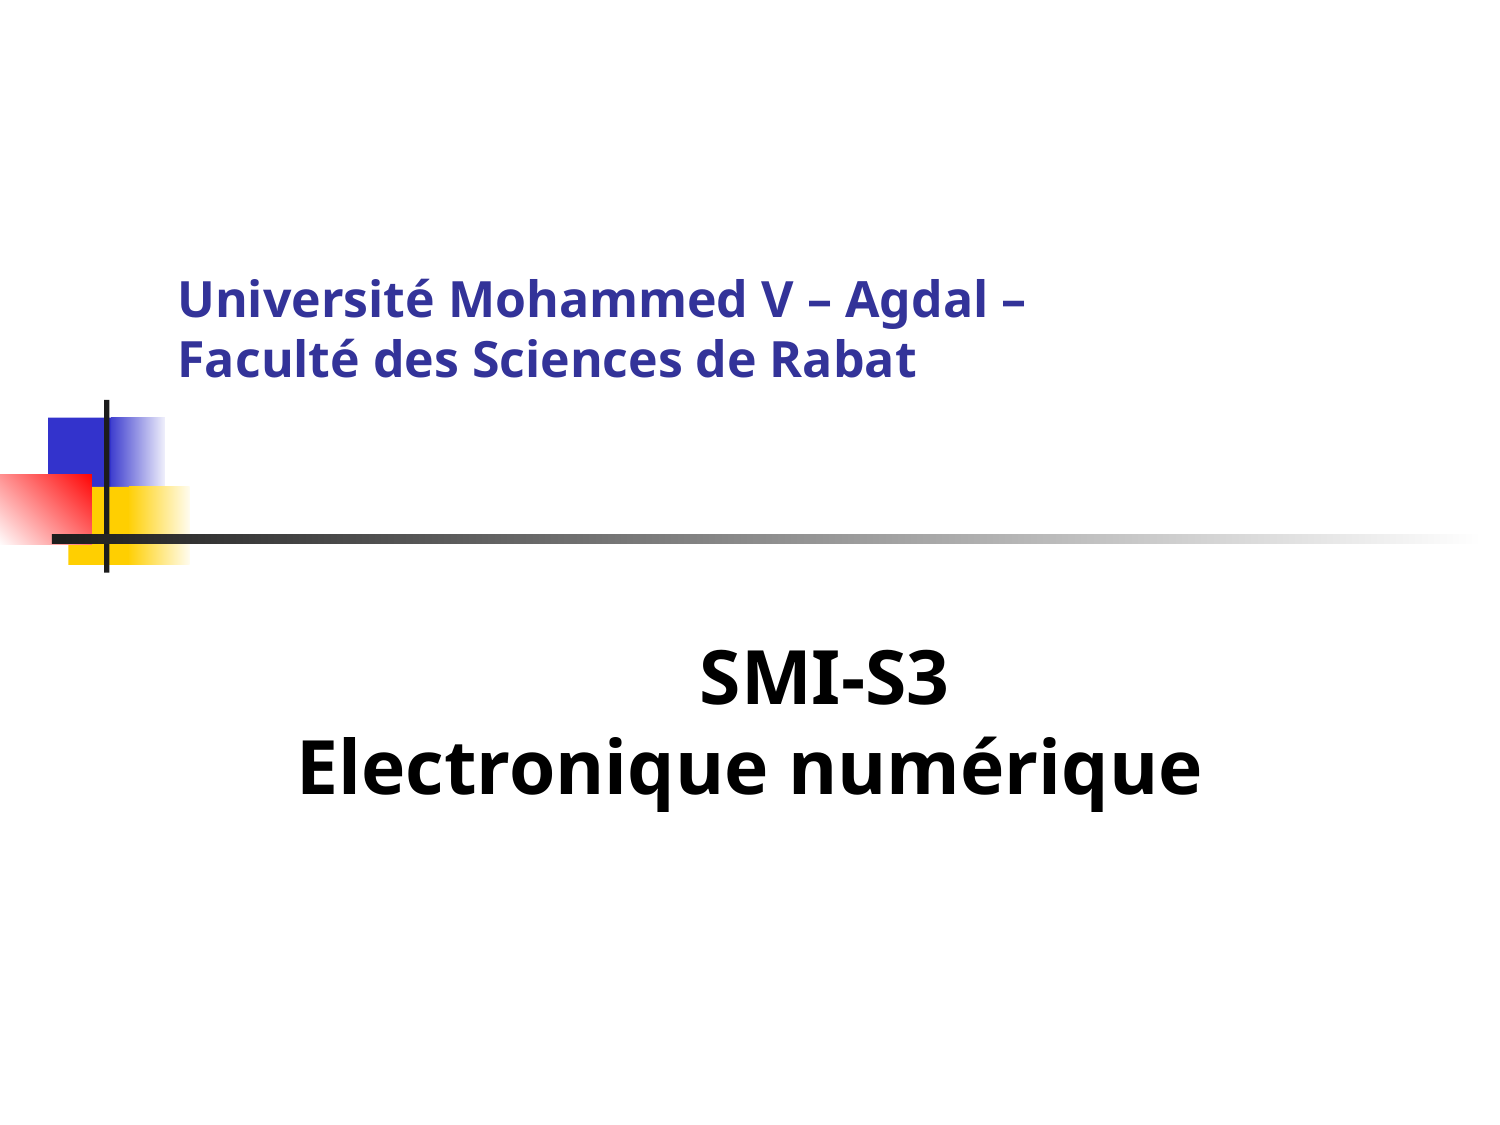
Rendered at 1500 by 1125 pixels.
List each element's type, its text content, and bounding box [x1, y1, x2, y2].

title Université Mohammed V – Agdal – Faculté des Sciences de Rabat [162, 274, 1438, 385]
subtitle SMI-S3 Electronique numérique [0, 385, 1500, 1054]
